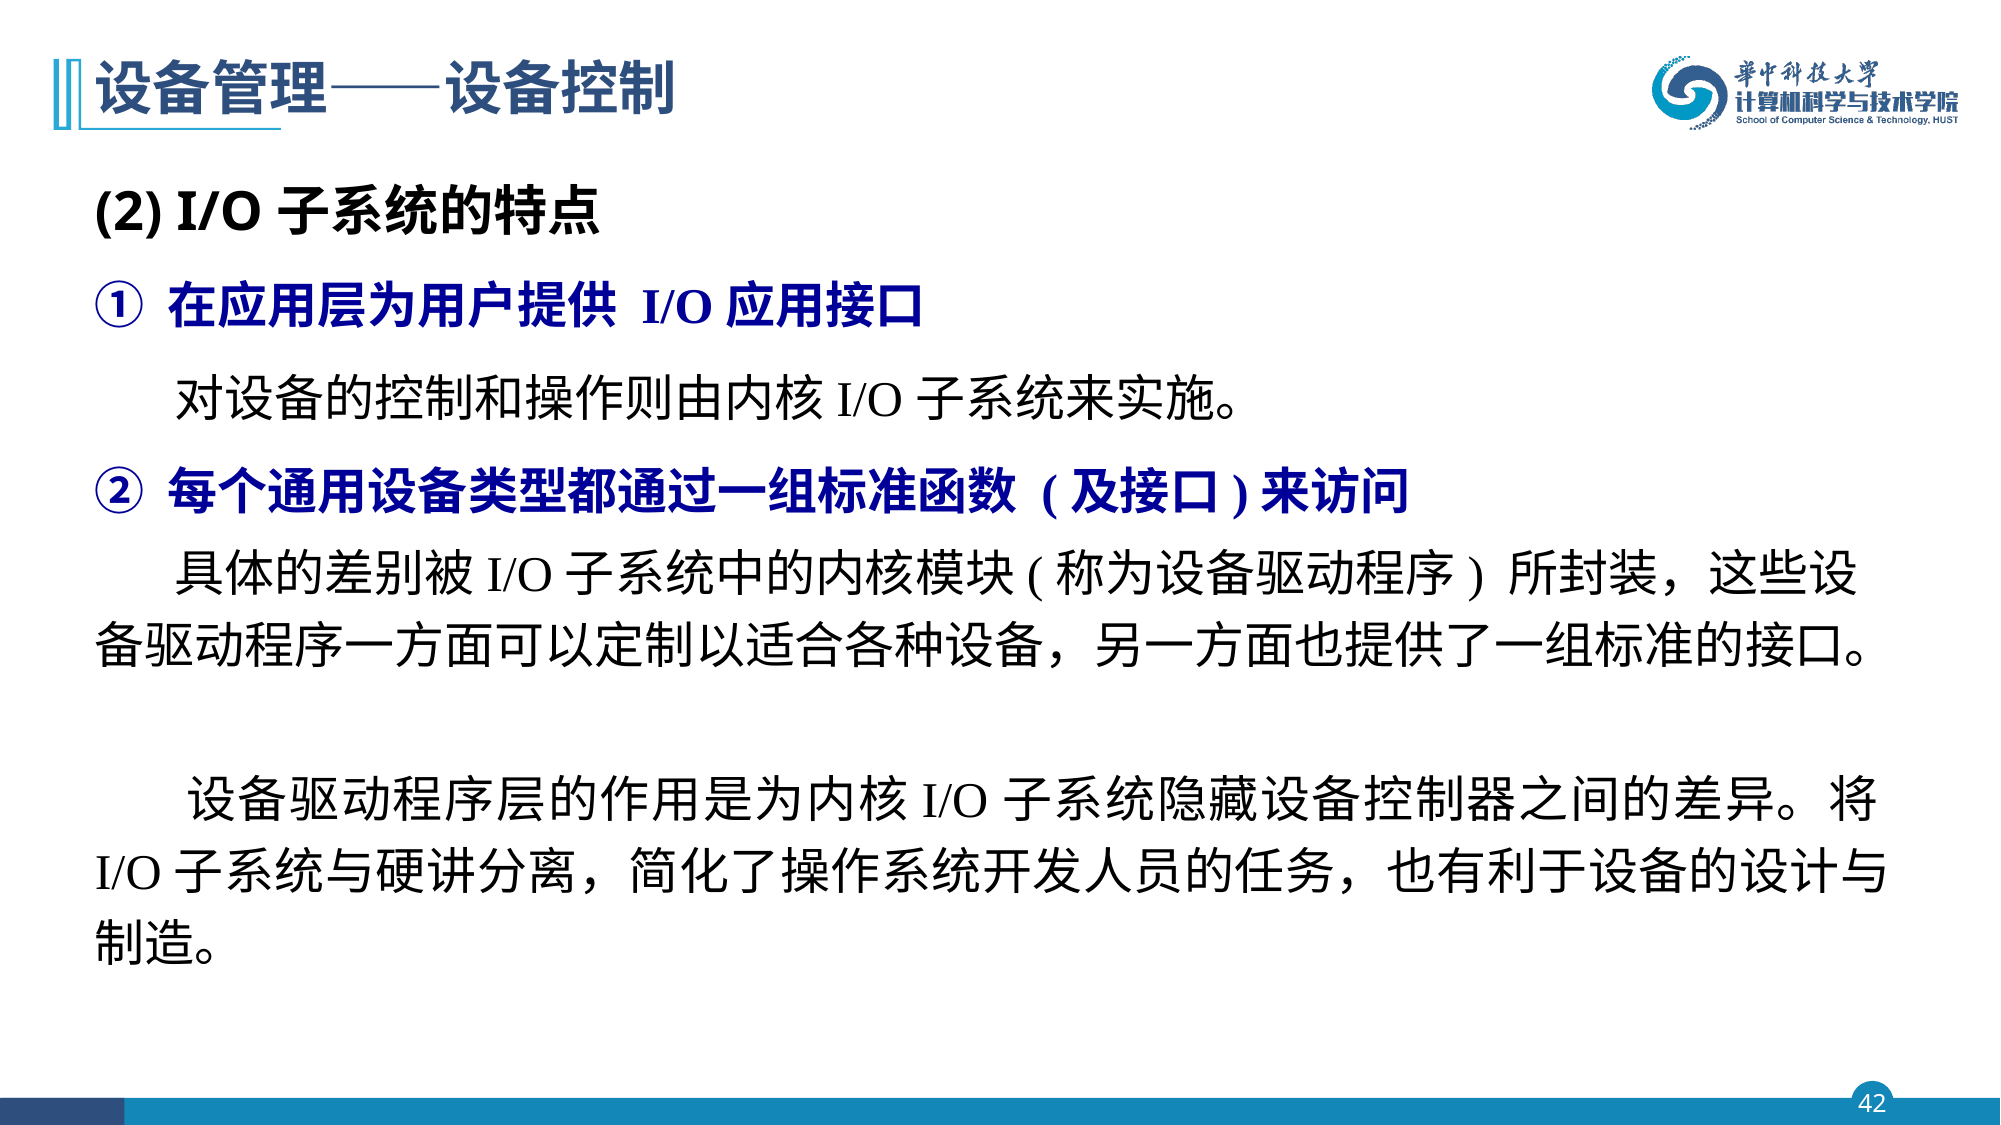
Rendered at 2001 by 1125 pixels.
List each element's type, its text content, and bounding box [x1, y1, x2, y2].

title 设备管理——设备控制 [80, 51, 1653, 136]
picture [1653, 56, 1678, 79]
picture [1653, 56, 1958, 130]
text_box (2) I/O子系统的特点 ① 在应用层为用户提供 I/O应用接口 对设备的控制和操作则由内核I/O子系统来实施。 ② 每个通用设备类型都通过一组标准函数 (及接口)来访问 具体的差别被I/O子系统中的内核模块(称为设备驱动程序) 所封装，这些设备驱动程序一方面可以定制以适合各种设备，另一方面也提供了一组标准的接口。 设备驱动程序层的作用是为内核I/O子系统隐藏设备控制器之间的差异。将I/O子系统与硬讲分离，简化了操作系统开发人员的任务，也有利于设备的设计与制造。 [79, 136, 1906, 980]
